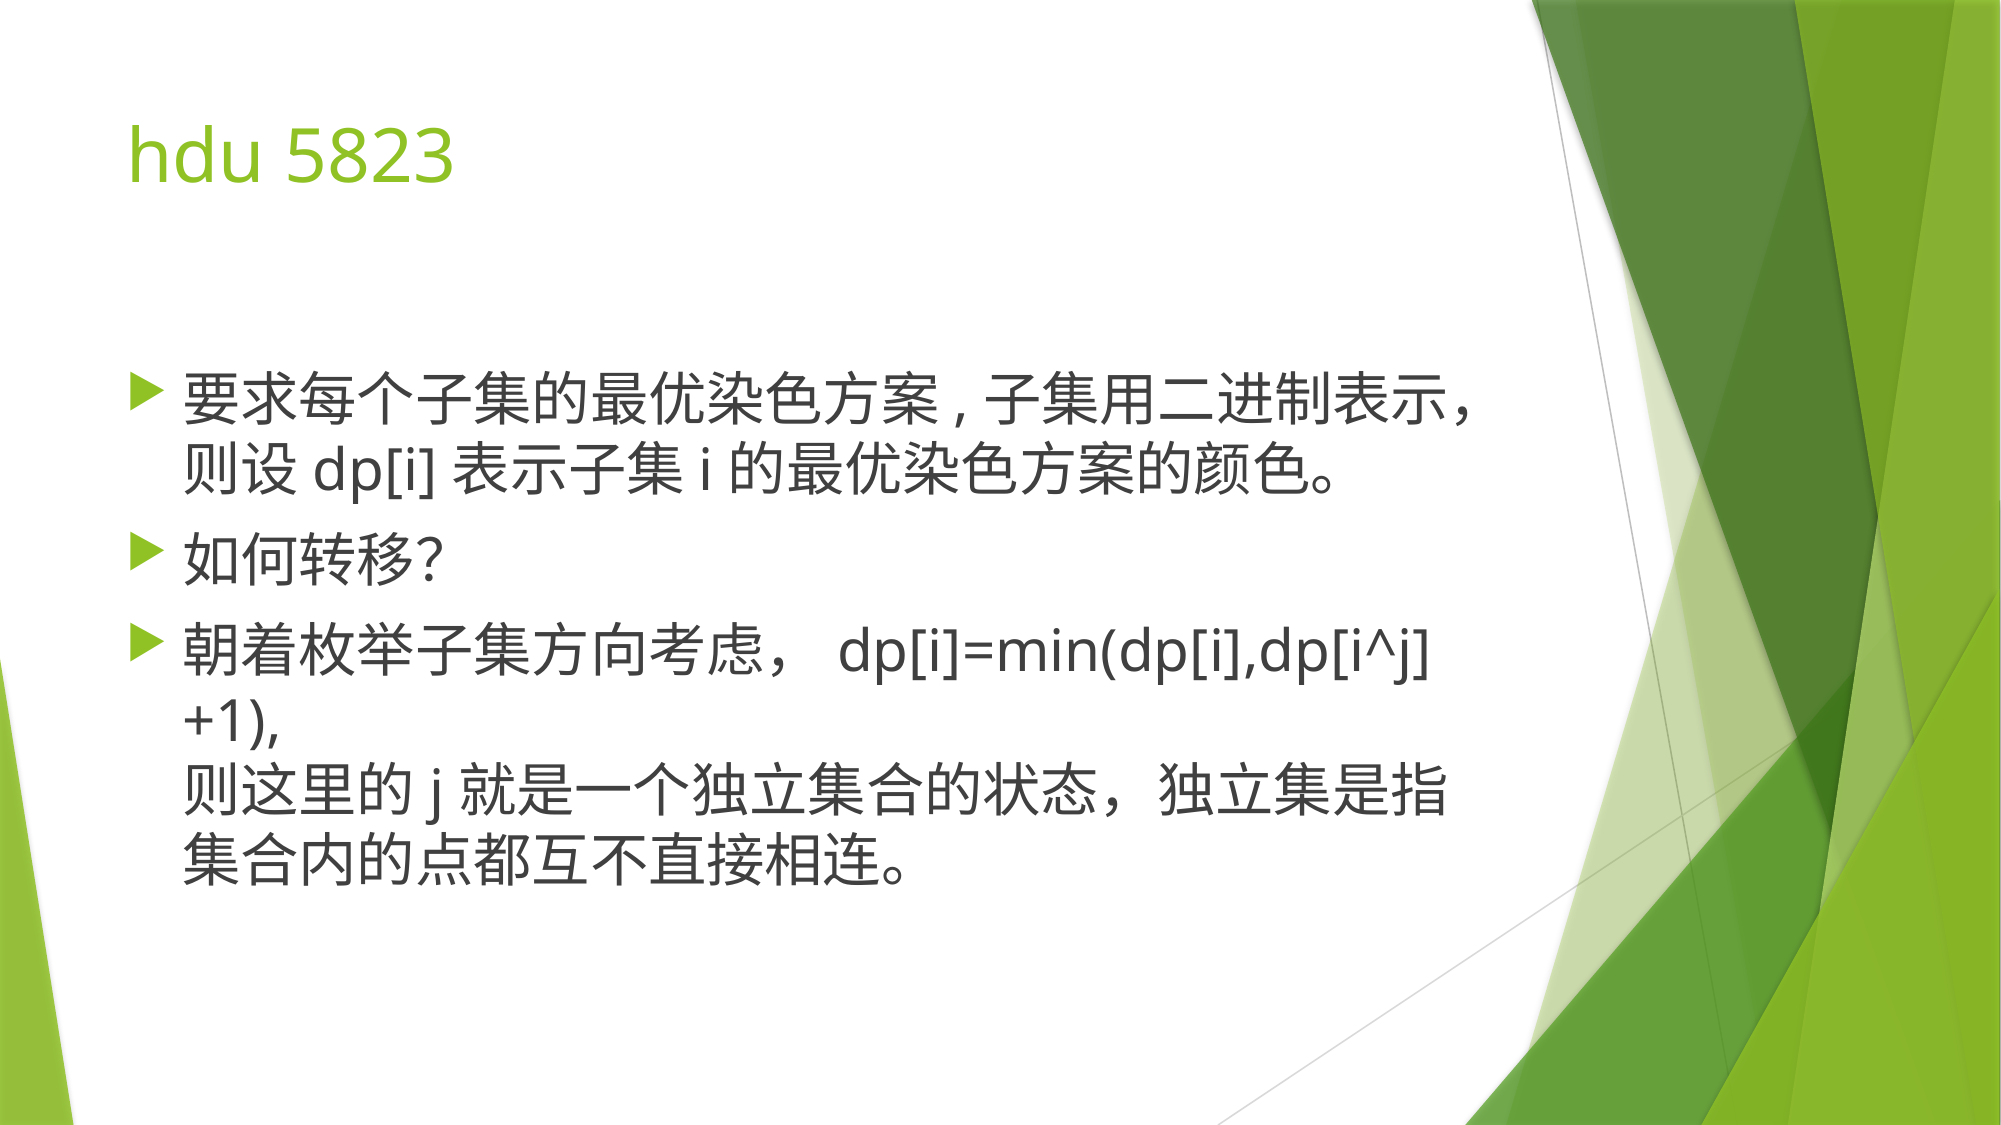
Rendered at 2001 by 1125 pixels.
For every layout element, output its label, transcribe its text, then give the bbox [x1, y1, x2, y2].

title hdu 5823 [111, 99, 1522, 317]
list 要求每个子集的最优染色方案,子集用二进制表示，则设dp[i]表示子集i的最优染色方案的颜色。 如何转移？ 朝着枚举子集方向考虑，dp[i]=min(dp[i],dp[i^j]+1), 则这里的j就是一个独立集合的状态，独立集是指集合内的点都互不直接相连。 [111, 354, 1522, 992]
